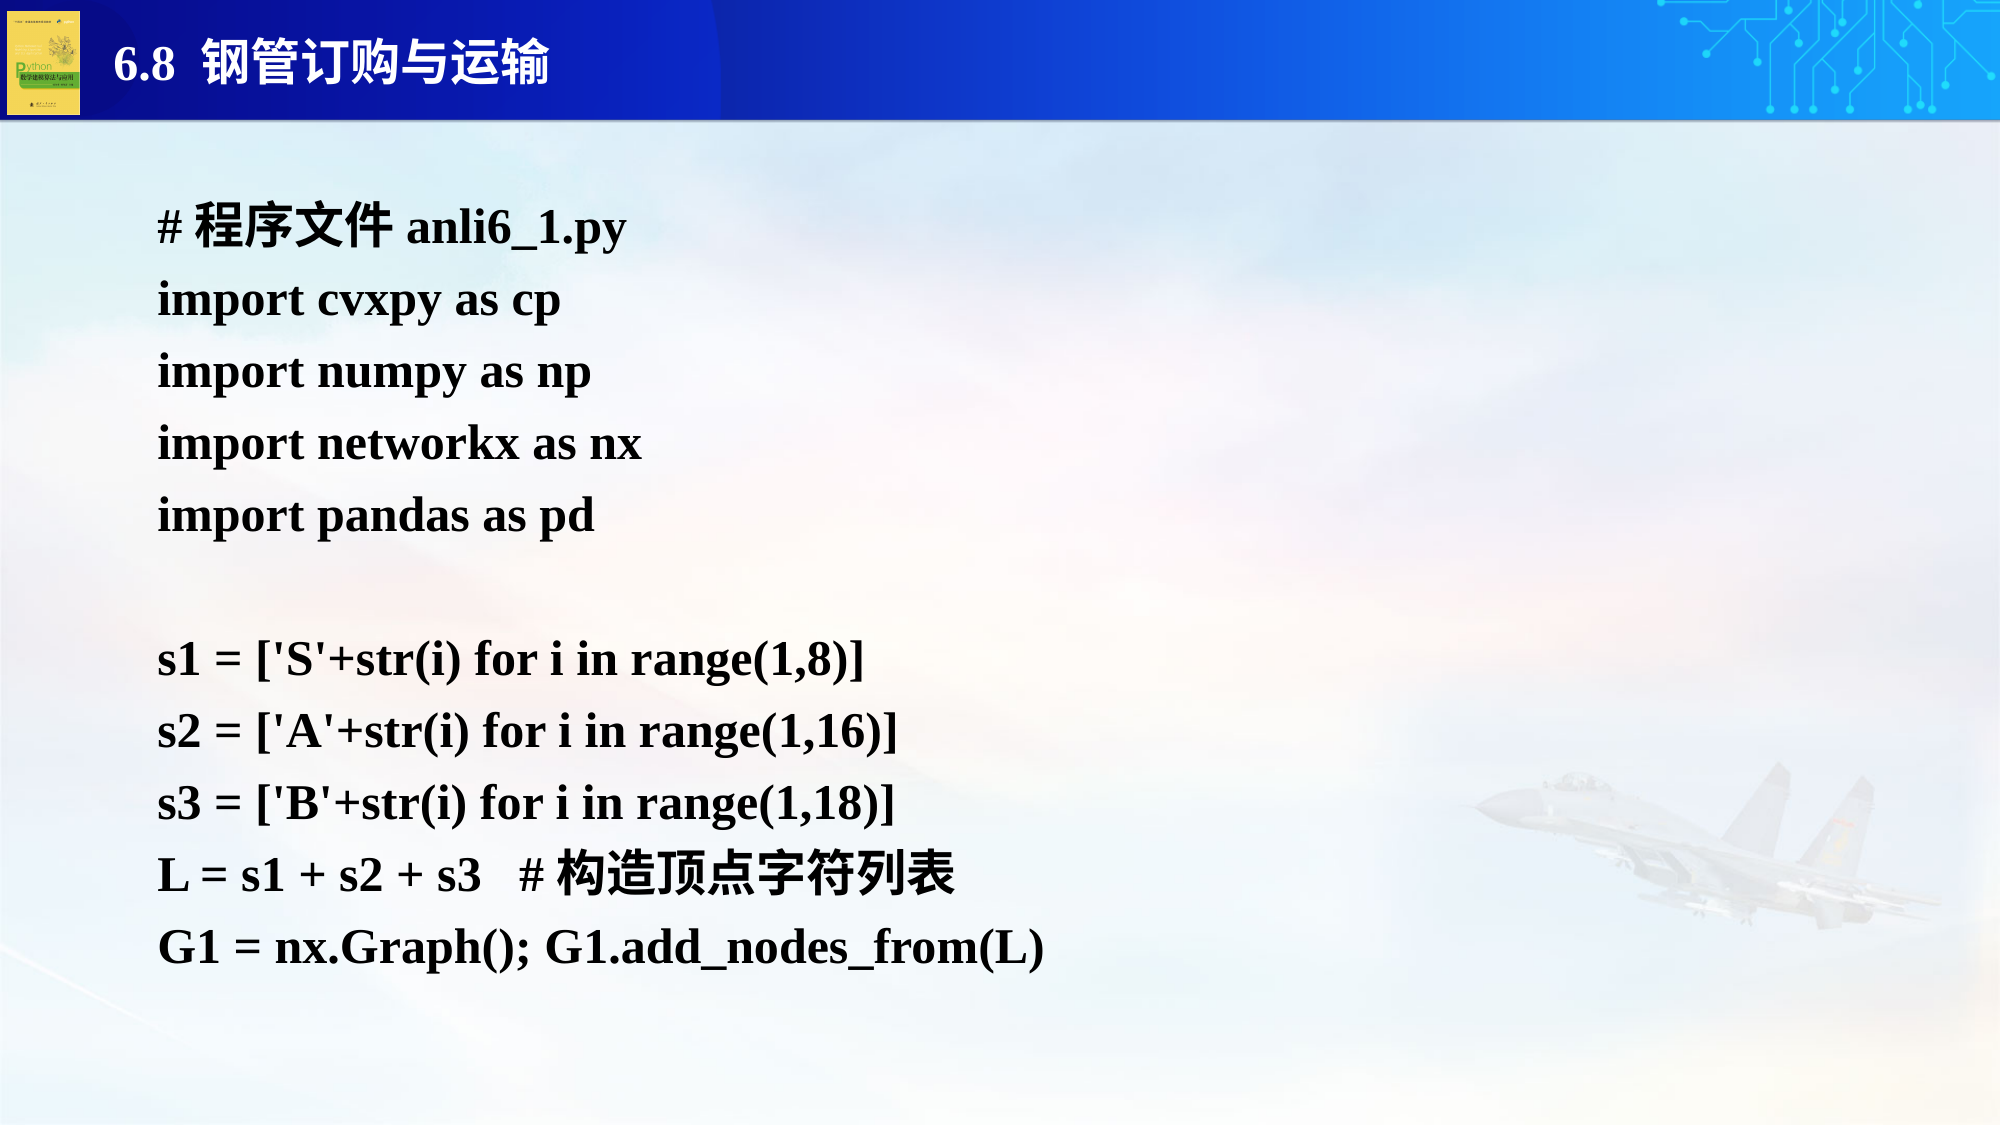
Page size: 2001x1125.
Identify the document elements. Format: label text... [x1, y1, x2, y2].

list #程序文件anli6_1.py import cvxpy as cp import numpy as np import networkx as nx import pandas as pd s1 = ['S'+str(i) for i in range(1,8)] s2 = ['A'+str(i) for i in range(1,16)] s3 = ['B'+str(i) for i in range(1,18)] L = s1 + s2 + s3 #构造顶点字符列表 G1 = nx.Graph(); G1.add_nodes_from(L) [98, 173, 1942, 1068]
picture [0, 0, 2000, 1125]
